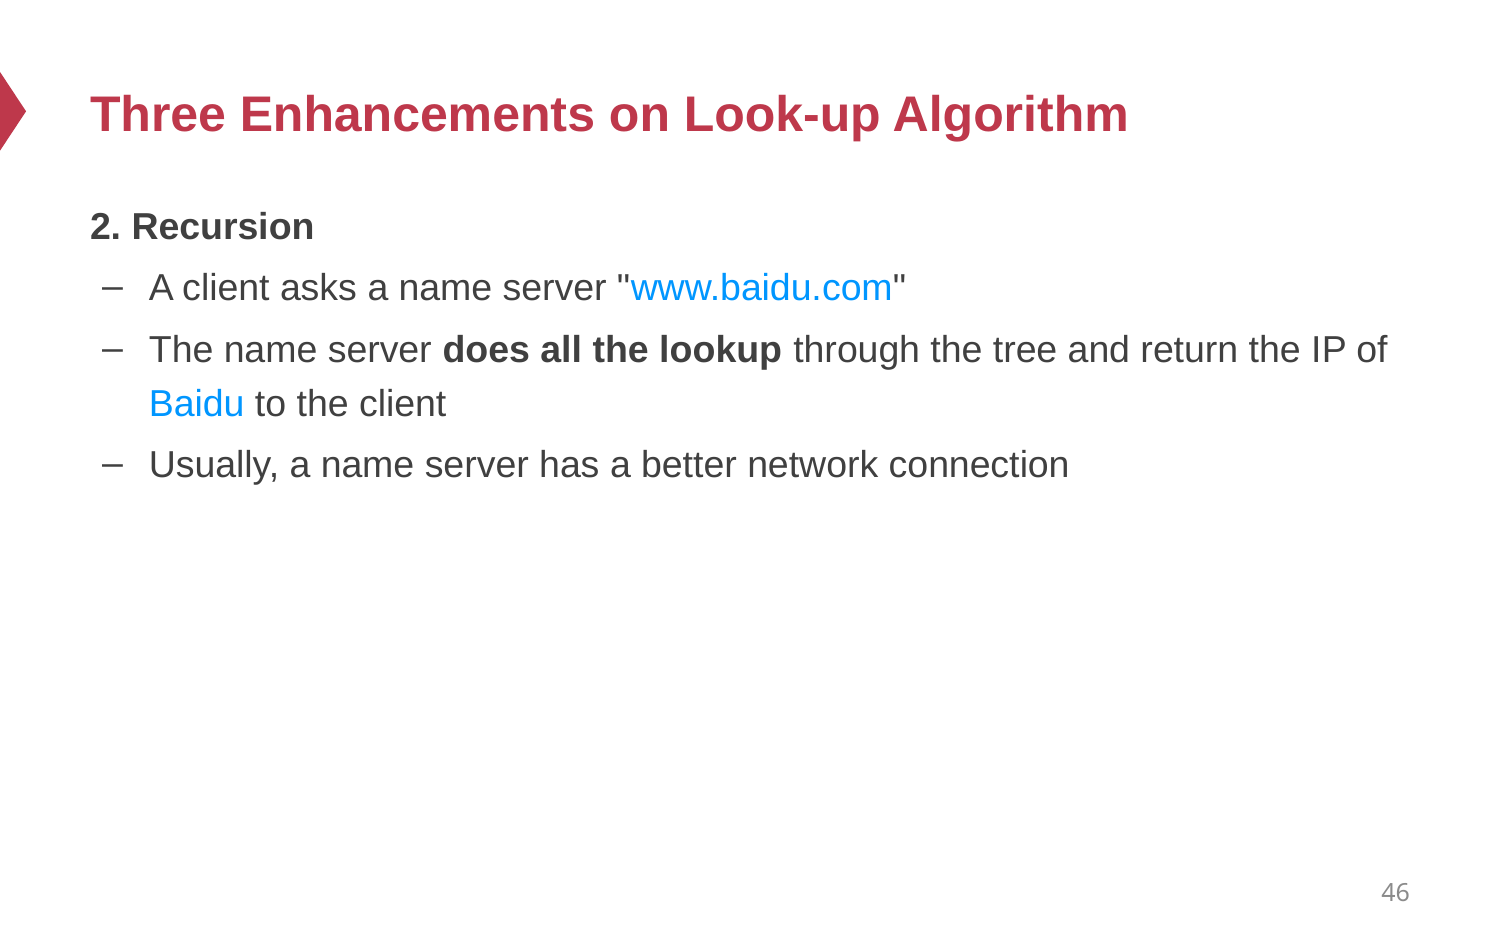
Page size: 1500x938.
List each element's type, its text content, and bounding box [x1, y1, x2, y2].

slide_number 46 [1074, 868, 1425, 919]
title Three Enhancements on Look-up Algorithm [75, 37, 1425, 185]
list 2. Recursion A client asks a name server "www.baidu.com" The name server does all the lookup through the tree and return the IP of Baidu to the client Usually, a name server has a better network connection [75, 185, 1425, 804]
